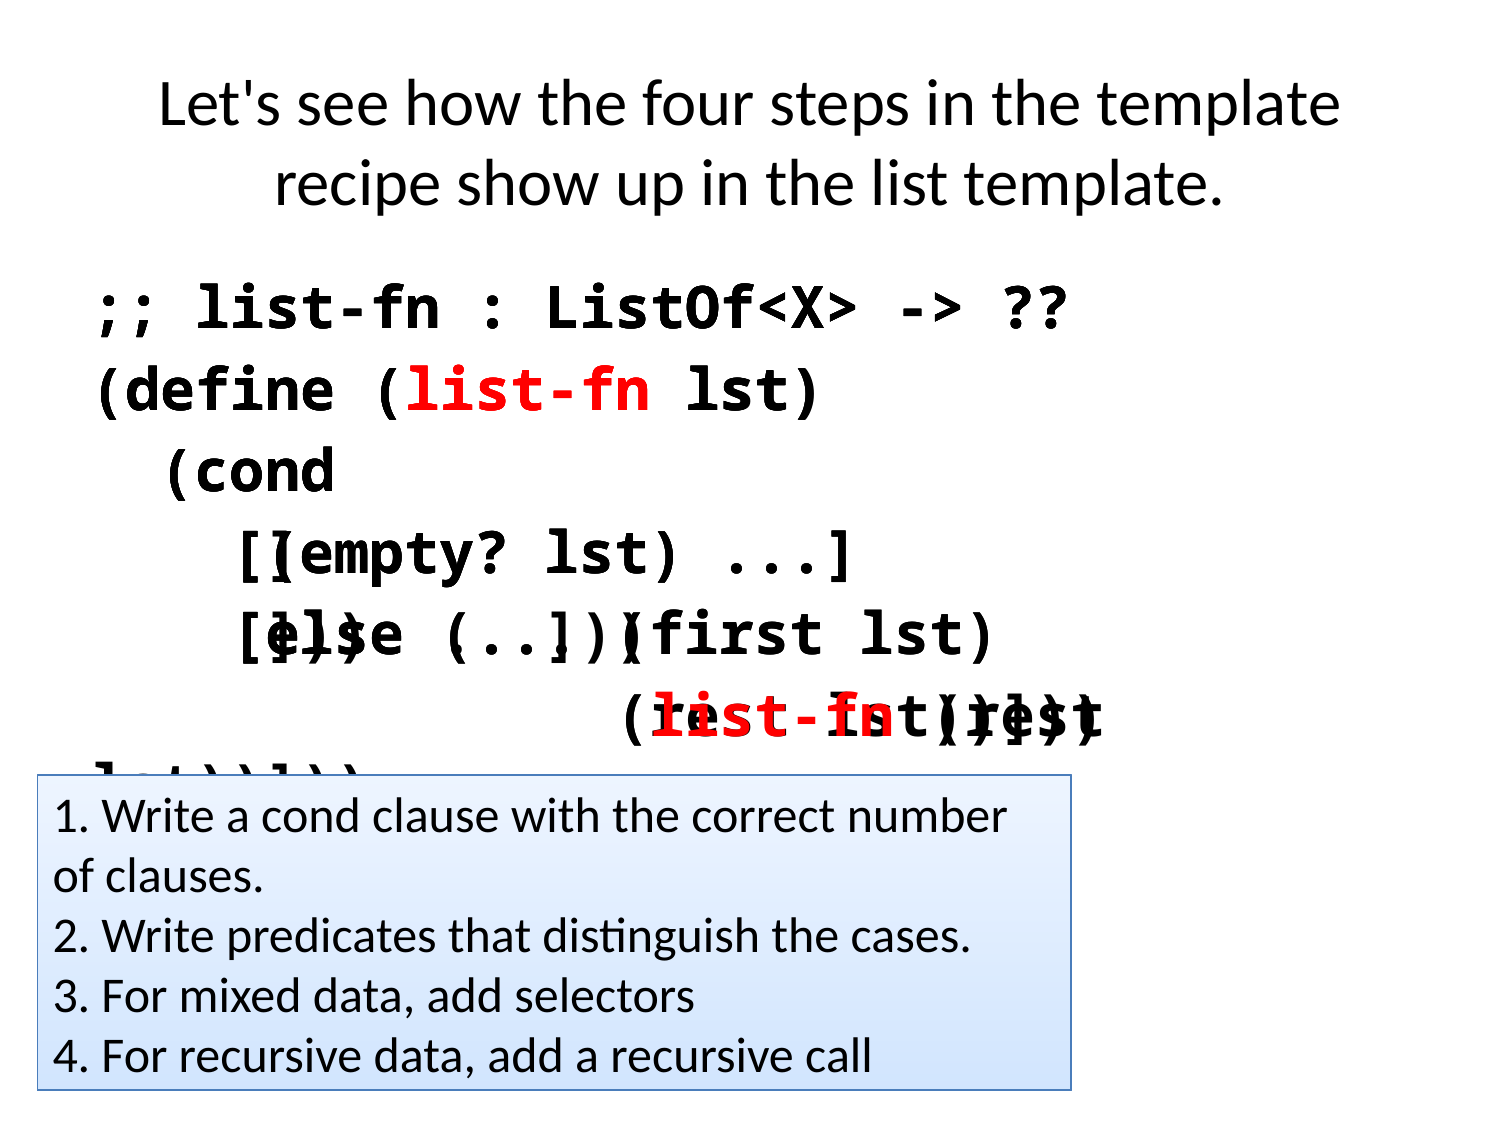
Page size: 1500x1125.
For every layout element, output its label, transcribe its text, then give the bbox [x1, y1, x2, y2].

title Let's see how the four steps in the template recipe show up in the list template. [75, 45, 1425, 233]
text_box 1. Write a cond clause with the correct number of clauses. 2. Write predicates that distinguish the cases. 3. For mixed data, add selectors 4. For recursive data, add a recursive call [37, 774, 1072, 1090]
text_box ;; list-fn : ListOf<X> -> ?? (define (list-fn lst) (cond [(empty? lst) ...] [else (... (first lst) (list-fn (rest lst))])) [74, 262, 1425, 1005]
